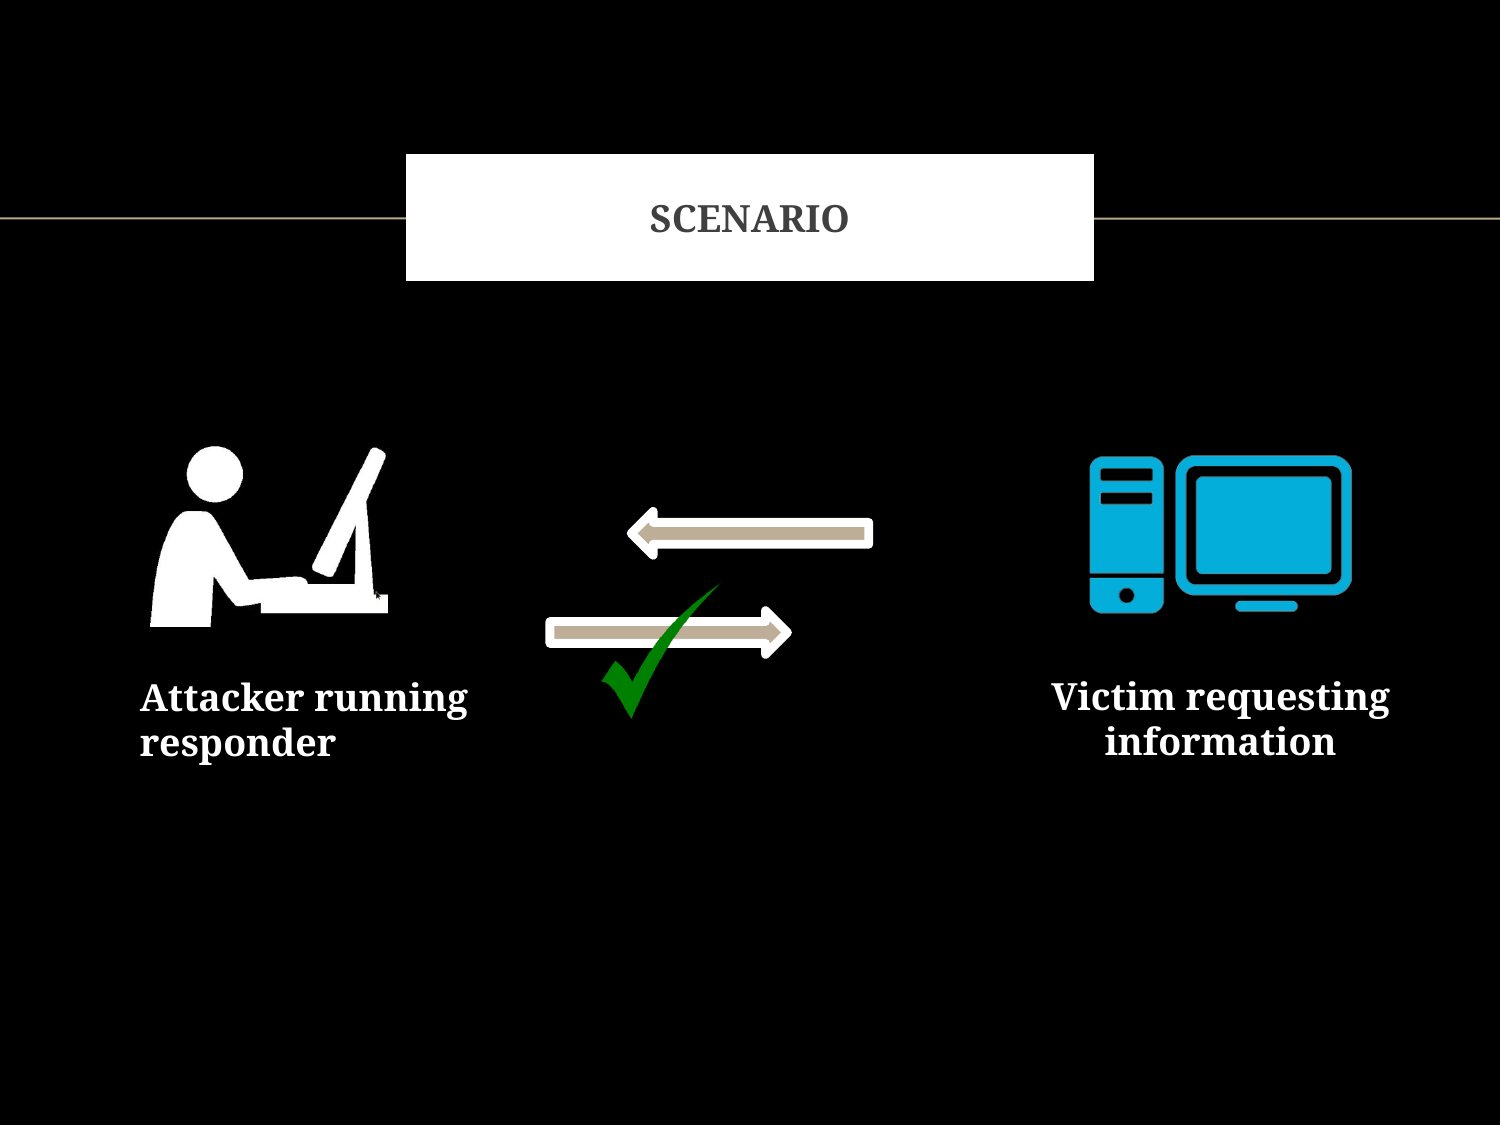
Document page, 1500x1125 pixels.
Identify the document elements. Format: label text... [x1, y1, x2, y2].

text_box [726, 606, 792, 659]
title Scenario [406, 154, 1094, 281]
text_box Attacker running responder [124, 666, 488, 772]
text_box [545, 617, 594, 648]
text_box [626, 507, 874, 560]
picture [600, 582, 721, 720]
picture [1087, 399, 1355, 667]
text_box Victim requesting information [987, 666, 1455, 771]
picture [149, 439, 388, 628]
